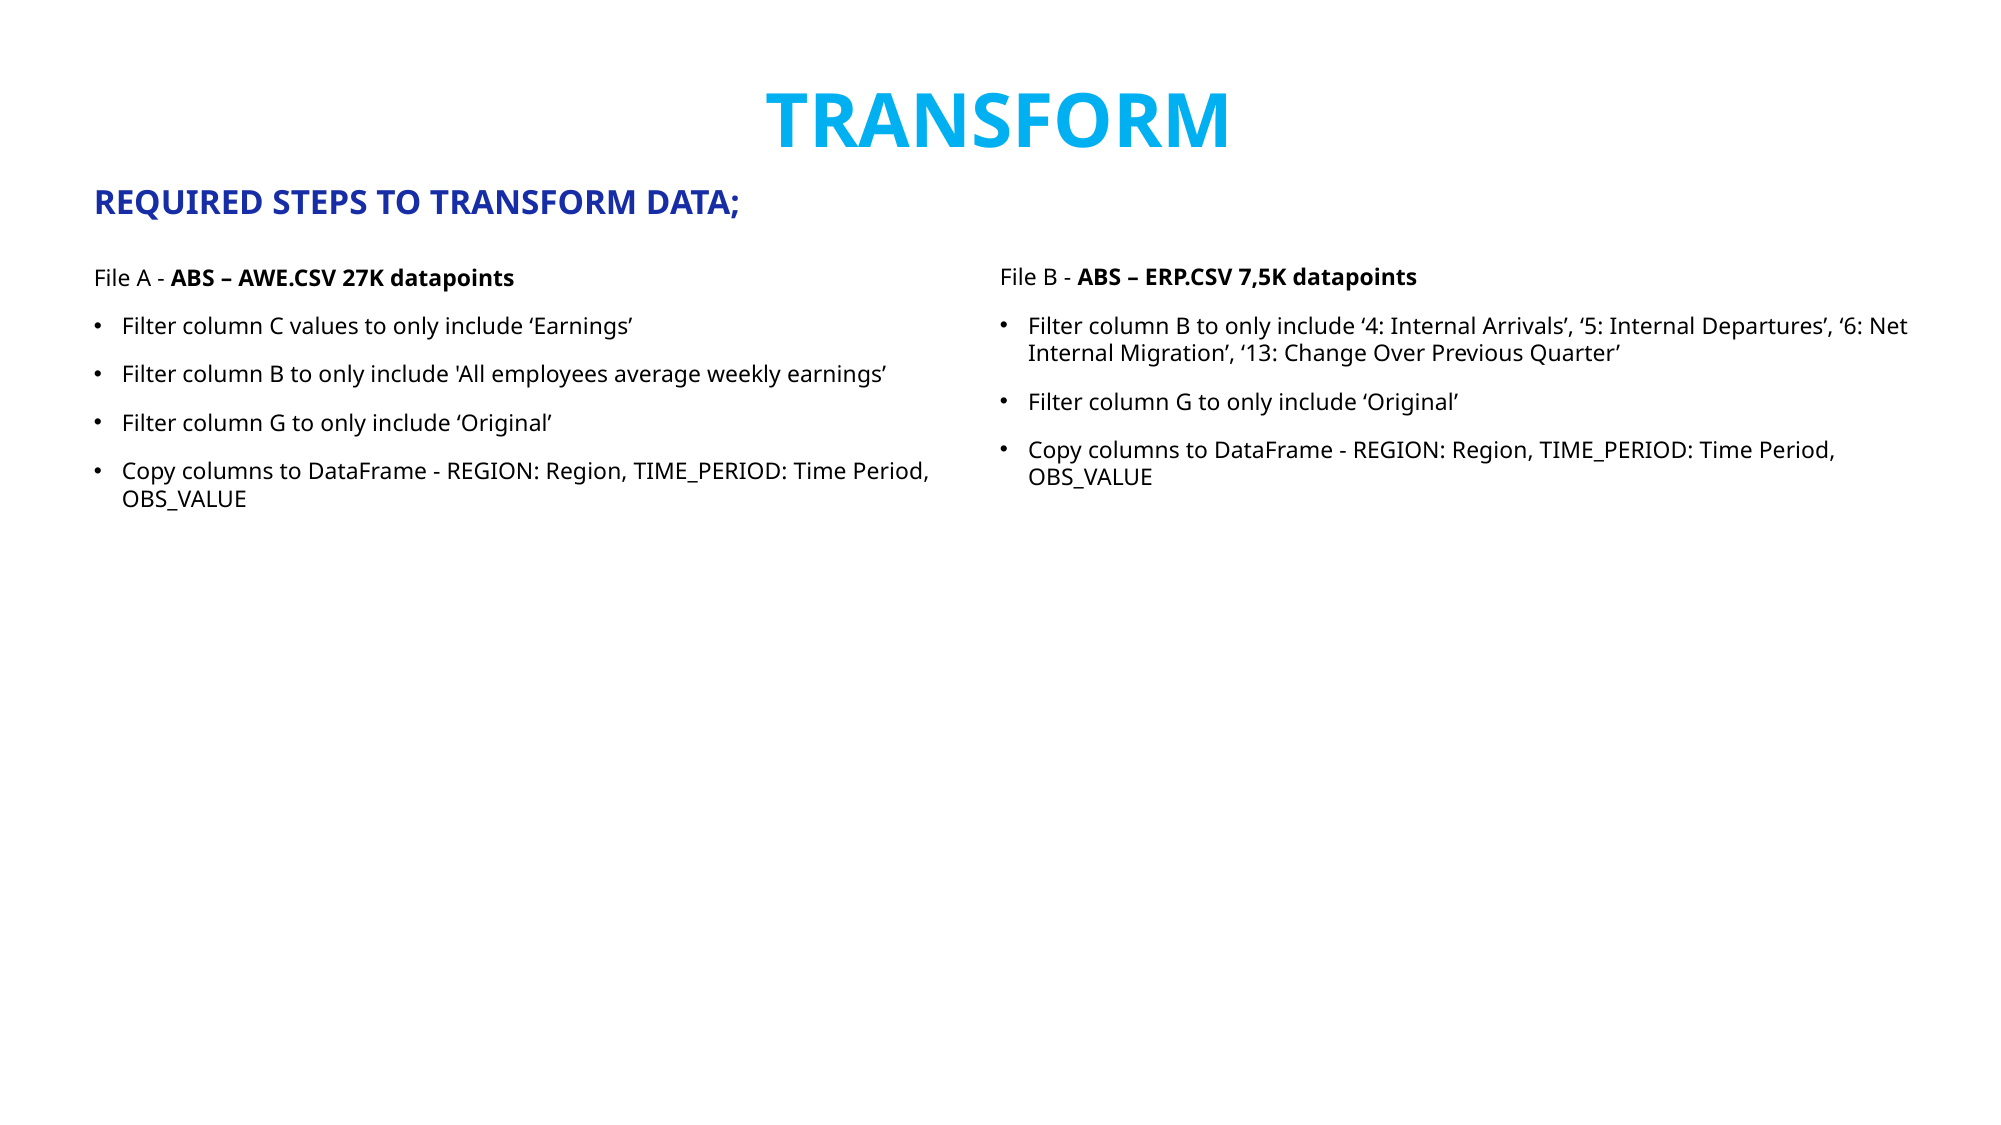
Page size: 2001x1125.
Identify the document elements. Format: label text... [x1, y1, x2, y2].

text_box File B - ABS – ERP.CSV 7,5K datapoints Filter column B to only include ‘4: Internal Arrivals’, ‘5: Internal Departures’, ‘6: Net Internal Migration’, ‘13: Change Over Previous Quarter’ Filter column G to only include ‘Original’ Copy columns to DataFrame - REGION: Region, TIME_PERIOD: Time Period, OBS_VALUE [999, 255, 1935, 518]
list File A - ABS – AWE.CSV 27K datapoints Filter column C values to only include ‘Earnings’ Filter column B to only include 'All employees average weekly earnings’ Filter column G to only include ‘Original’ Copy columns to DataFrame - REGION: Region, TIME_PERIOD: Time Period, OBS_VALUE [93, 255, 999, 518]
list REQUIRED STEPS TO TRANSFORM DATA; [93, 179, 1921, 255]
title transform [37, 75, 1963, 179]
